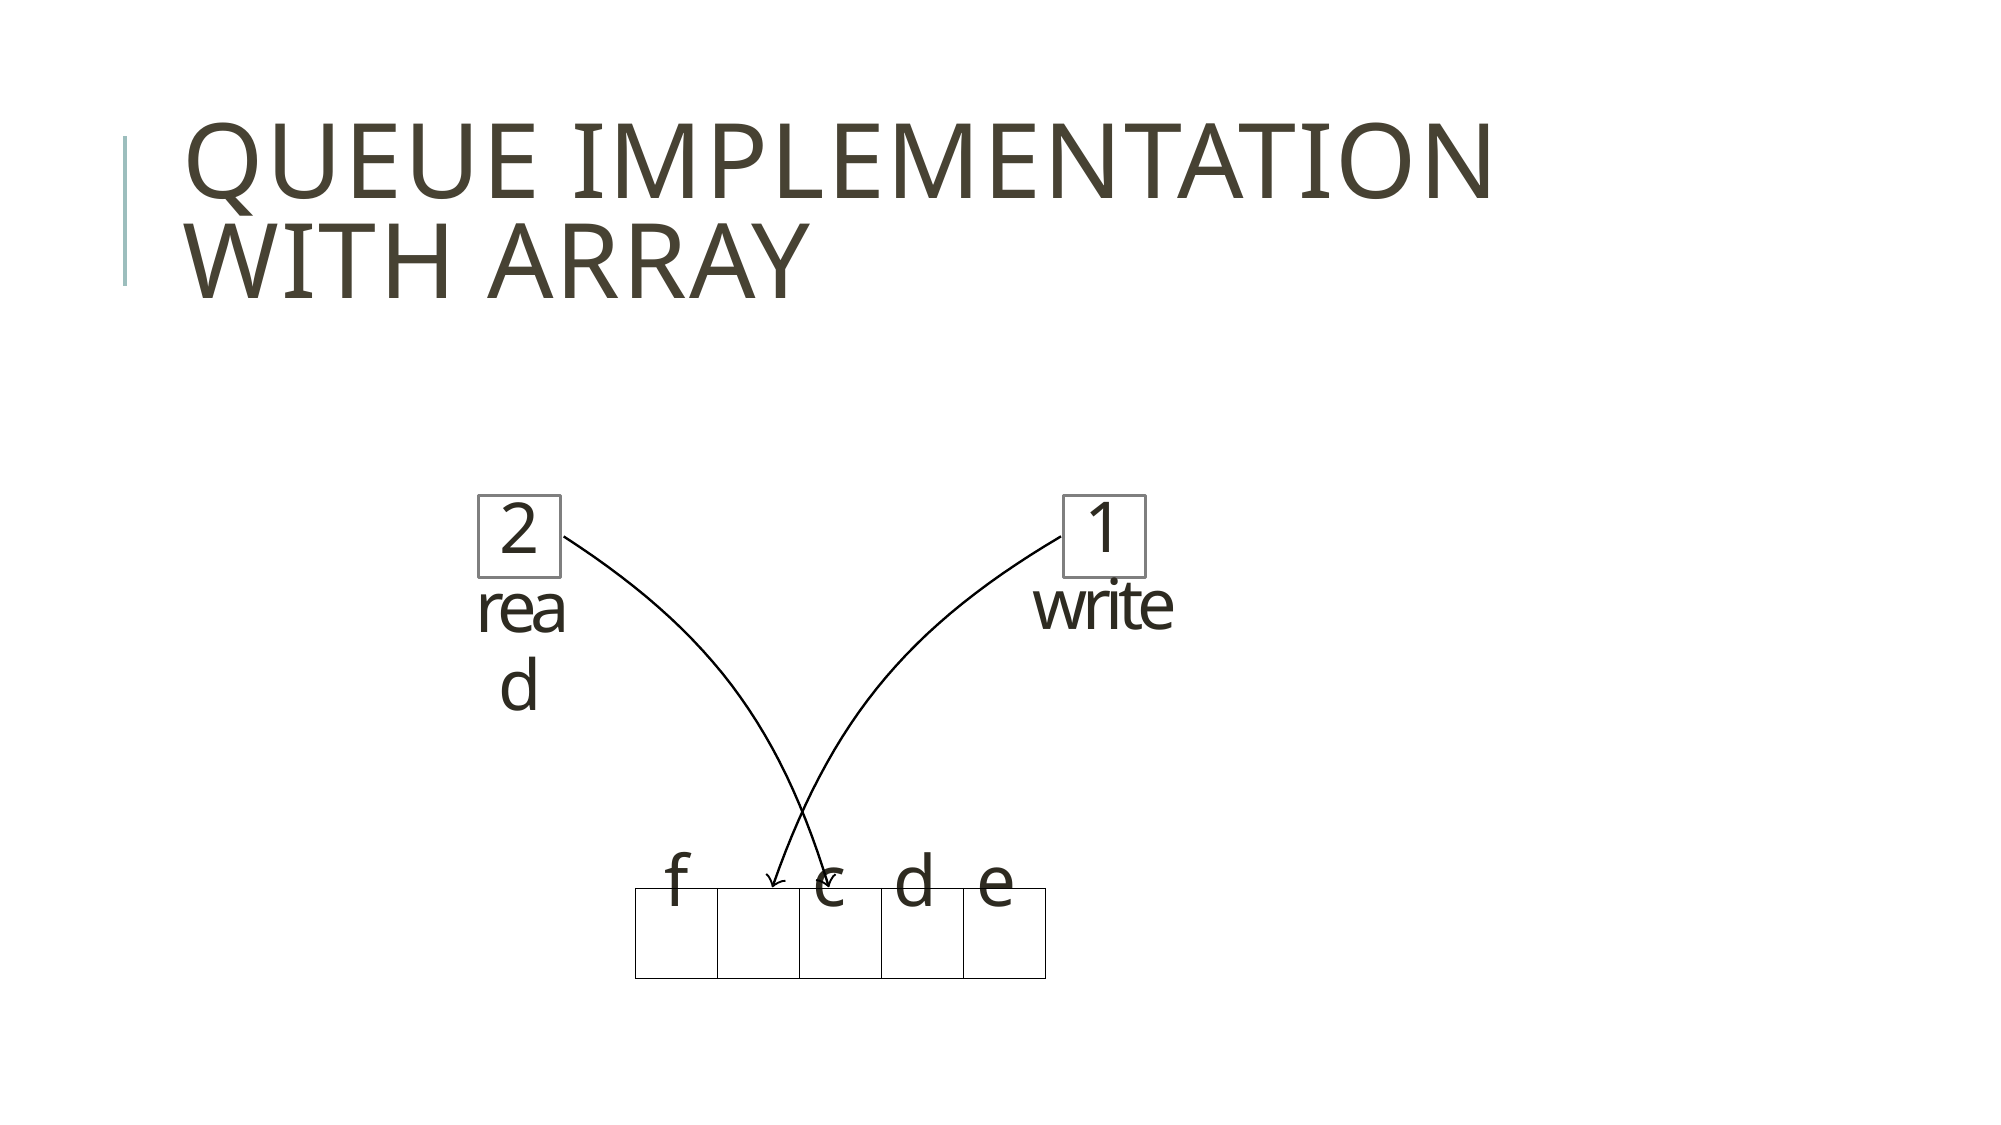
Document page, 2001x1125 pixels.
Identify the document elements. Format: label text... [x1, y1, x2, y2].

table_header e [964, 896, 1045, 978]
table_header d [882, 896, 963, 978]
table_header [718, 896, 799, 978]
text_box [560, 533, 1064, 889]
text_box 1 write [1031, 484, 1179, 644]
table_header f [636, 896, 717, 978]
table_header c [800, 896, 881, 978]
title Queue Implementation with Array [168, 96, 1763, 342]
text_box 2 read [456, 484, 584, 725]
